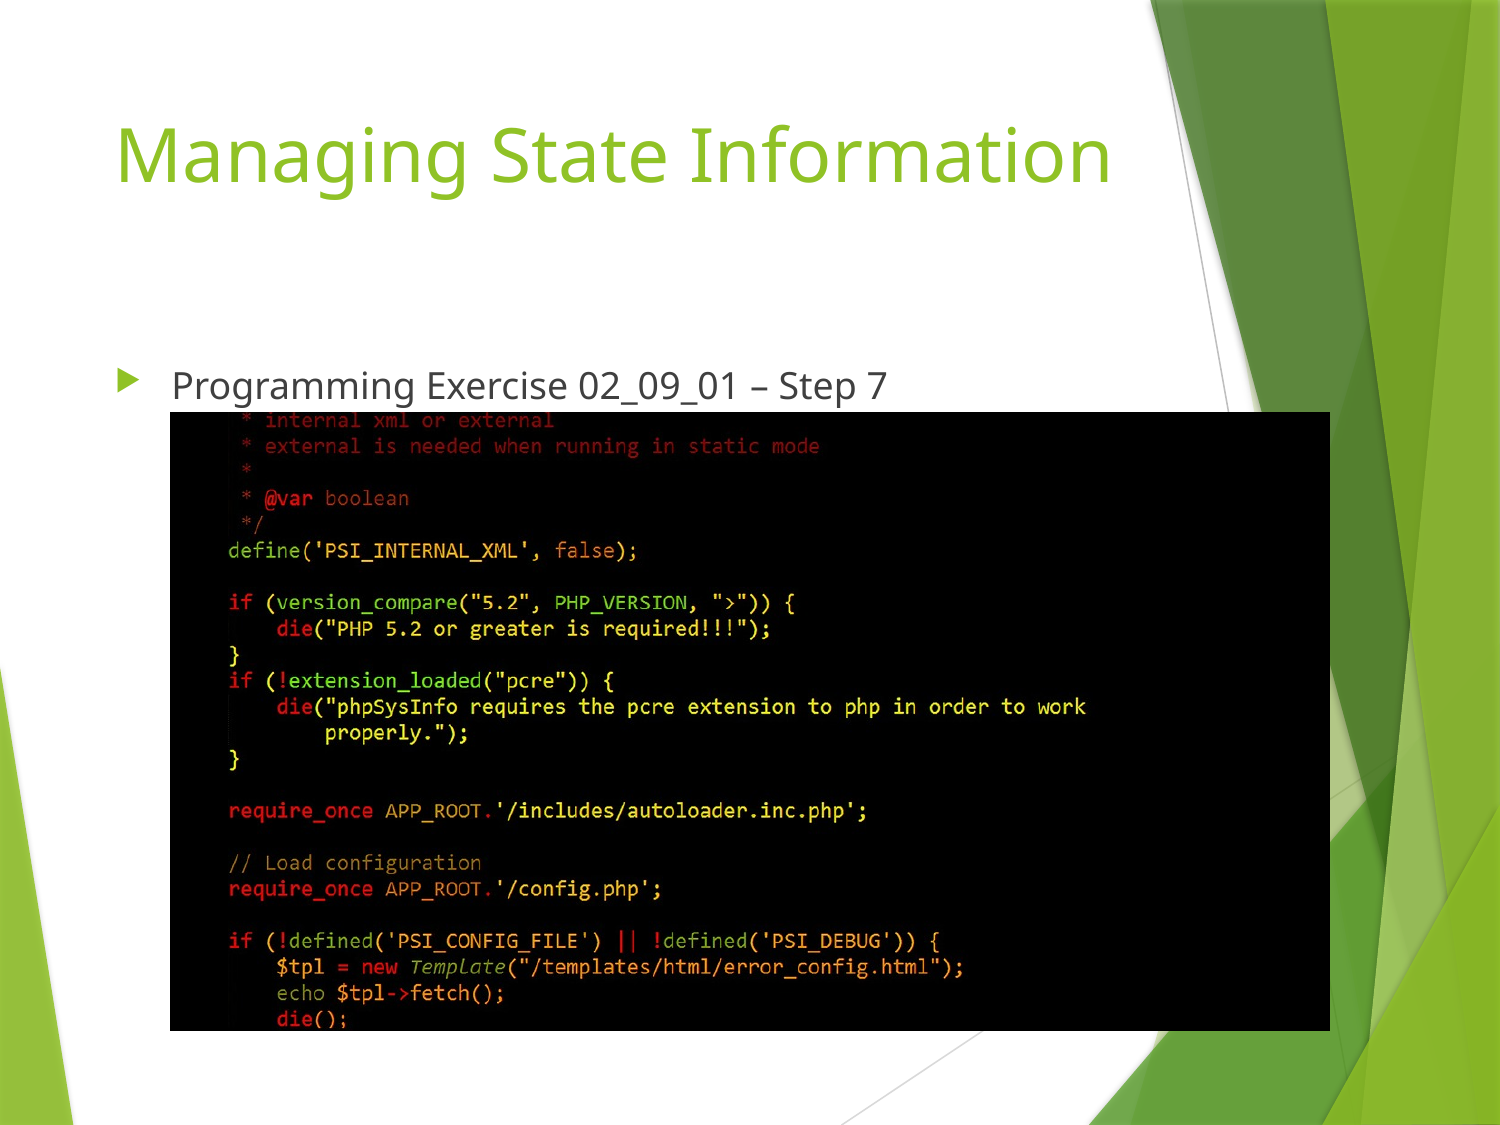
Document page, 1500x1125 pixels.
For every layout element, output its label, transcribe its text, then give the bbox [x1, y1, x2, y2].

list Programming Exercise 02_09_01 – Step 7 An Available Opportunities Form Using the State [99, 354, 1142, 992]
title Managing State Information [99, 99, 1142, 317]
picture [169, 412, 1331, 1032]
